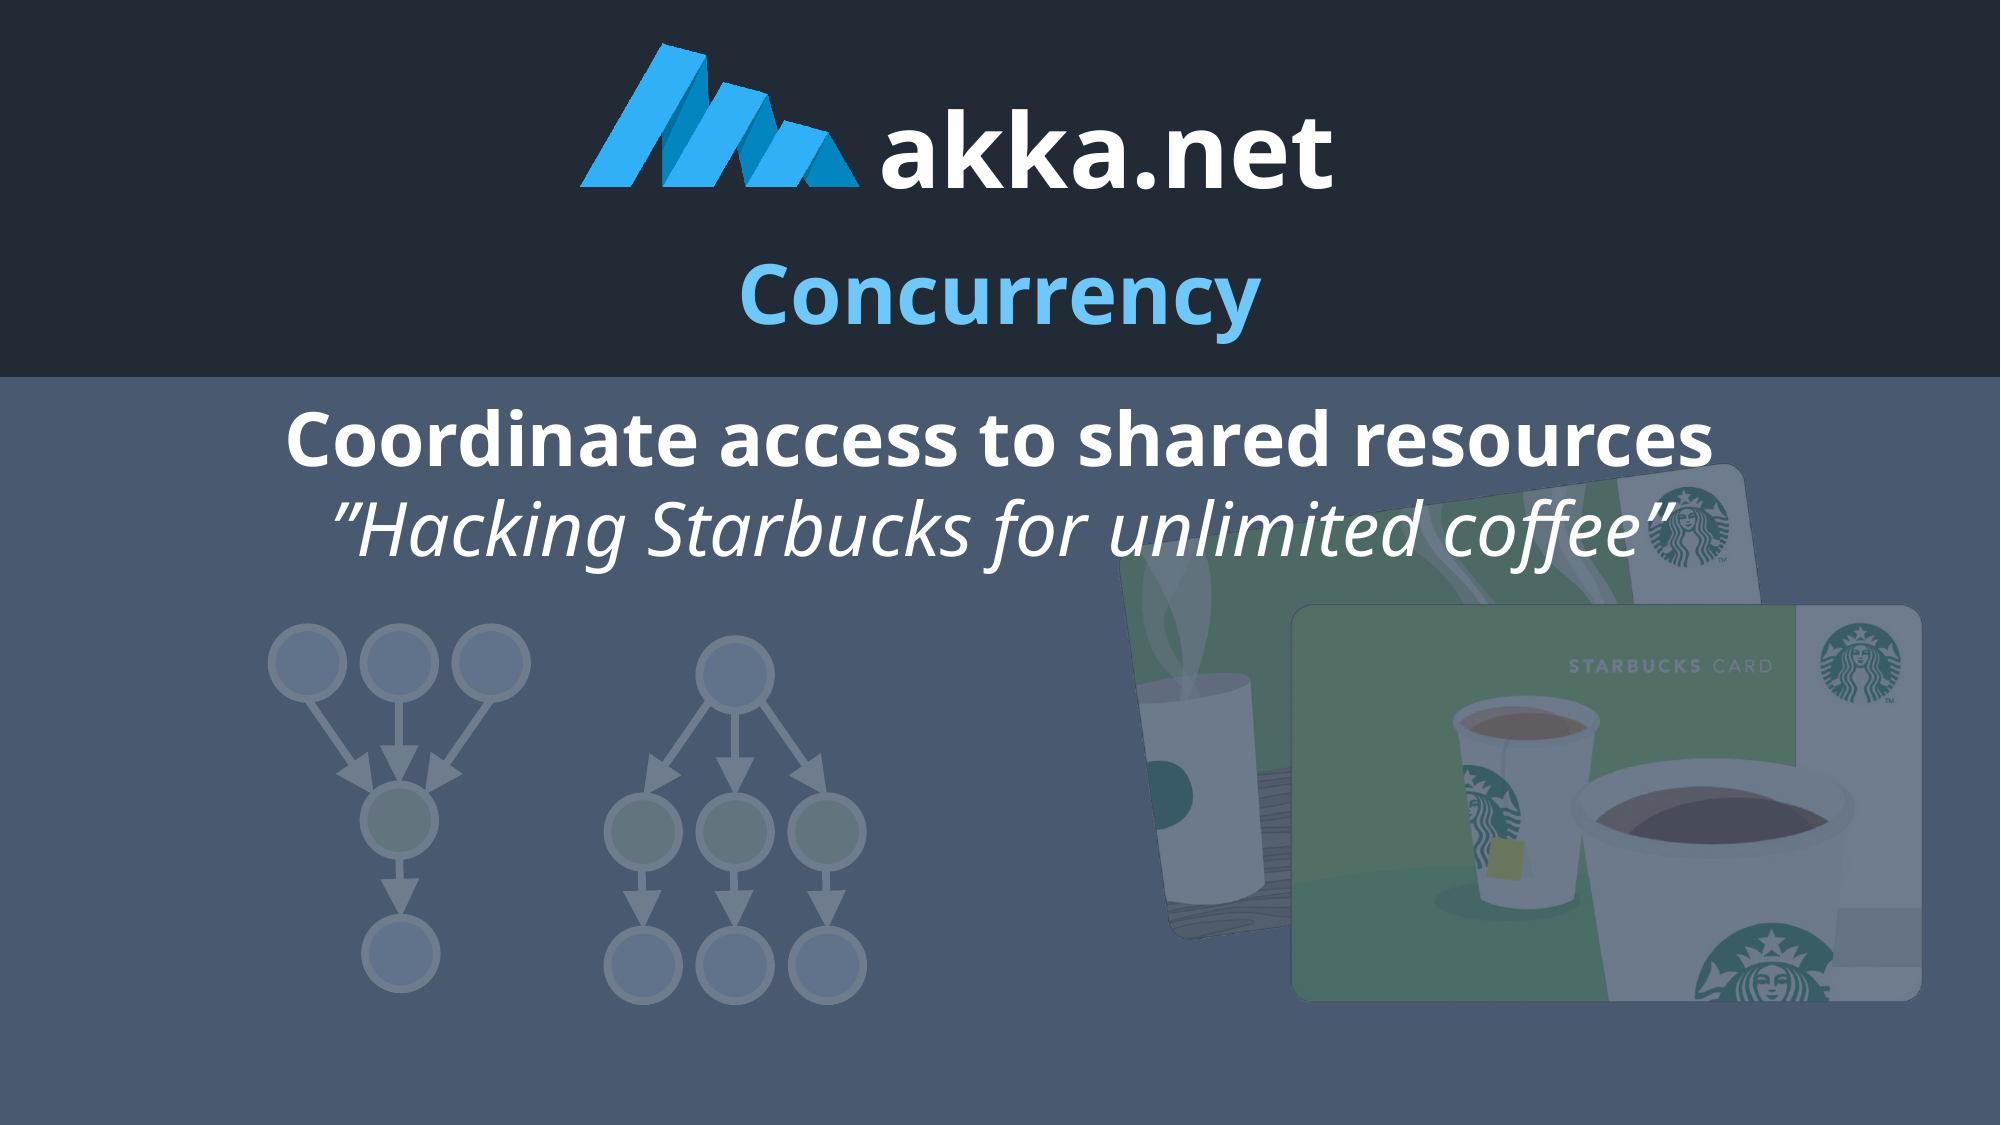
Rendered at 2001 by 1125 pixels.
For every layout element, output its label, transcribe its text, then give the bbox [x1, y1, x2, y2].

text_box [271, 627, 527, 990]
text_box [607, 639, 864, 1002]
picture [1098, 441, 1942, 1021]
text_box Coordinate access to shared resources ”Hacking Starbucks for unlimited coffee” [0, 378, 2000, 1125]
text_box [0, 0, 2000, 378]
